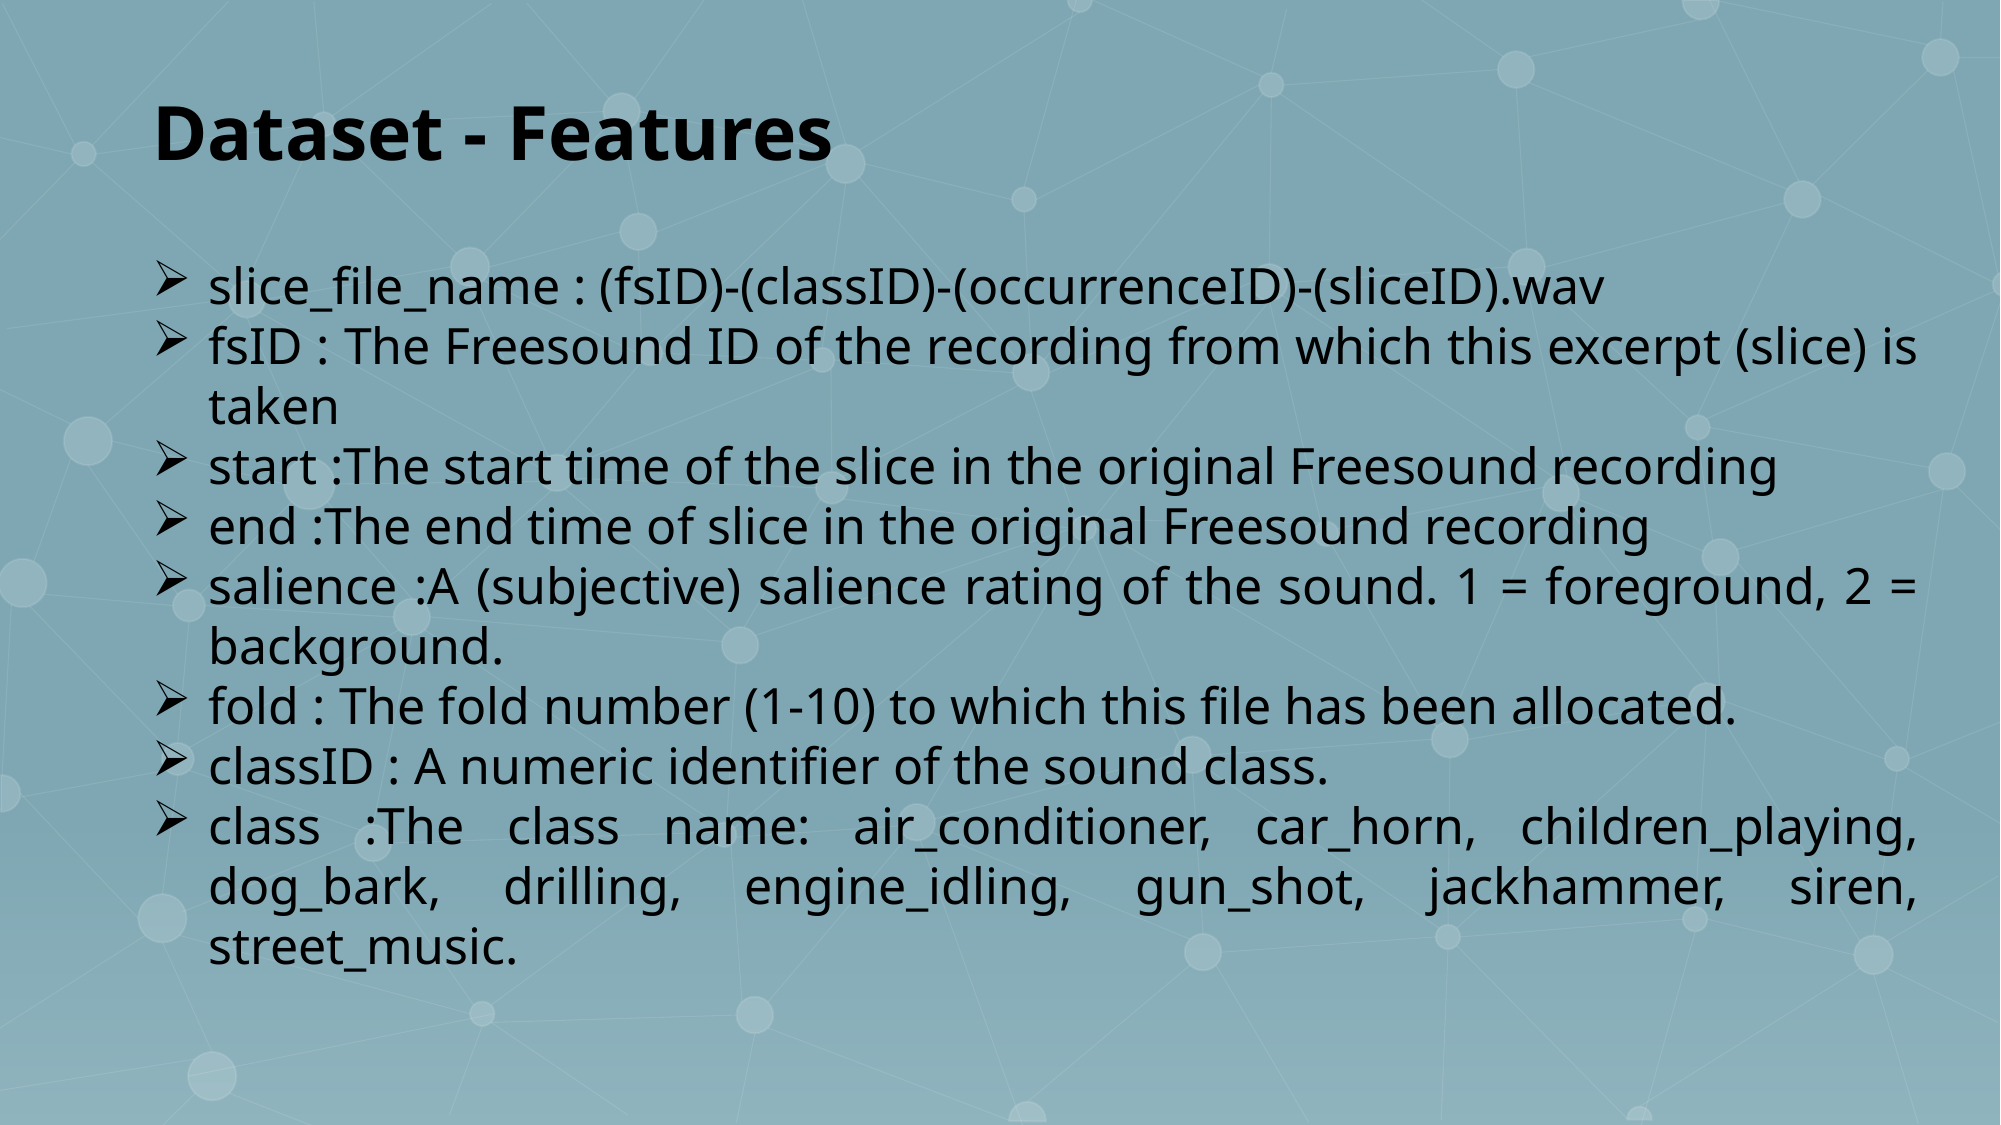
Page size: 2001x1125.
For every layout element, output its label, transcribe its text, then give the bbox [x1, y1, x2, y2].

text_box slice_file_name : (fsID)-(classID)-(occurrenceID)-(sliceID).wav fsID : The Freesound ID of the recording from which this excerpt (slice) is taken start :The start time of the slice in the original Freesound recording end :The end time of slice in the original Freesound recording salience :A (subjective) salience rating of the sound. 1 = foreground, 2 = background. fold : The fold number (1-10) to which this file has been allocated. classID : A numeric identifier of the sound class. class :The class name: air_conditioner, car_horn, children_playing, dog_bark, drilling, engine_idling, gun_shot, jackhammer, siren, street_music. [137, 247, 1935, 982]
text_box Dataset - Features [137, 78, 880, 183]
